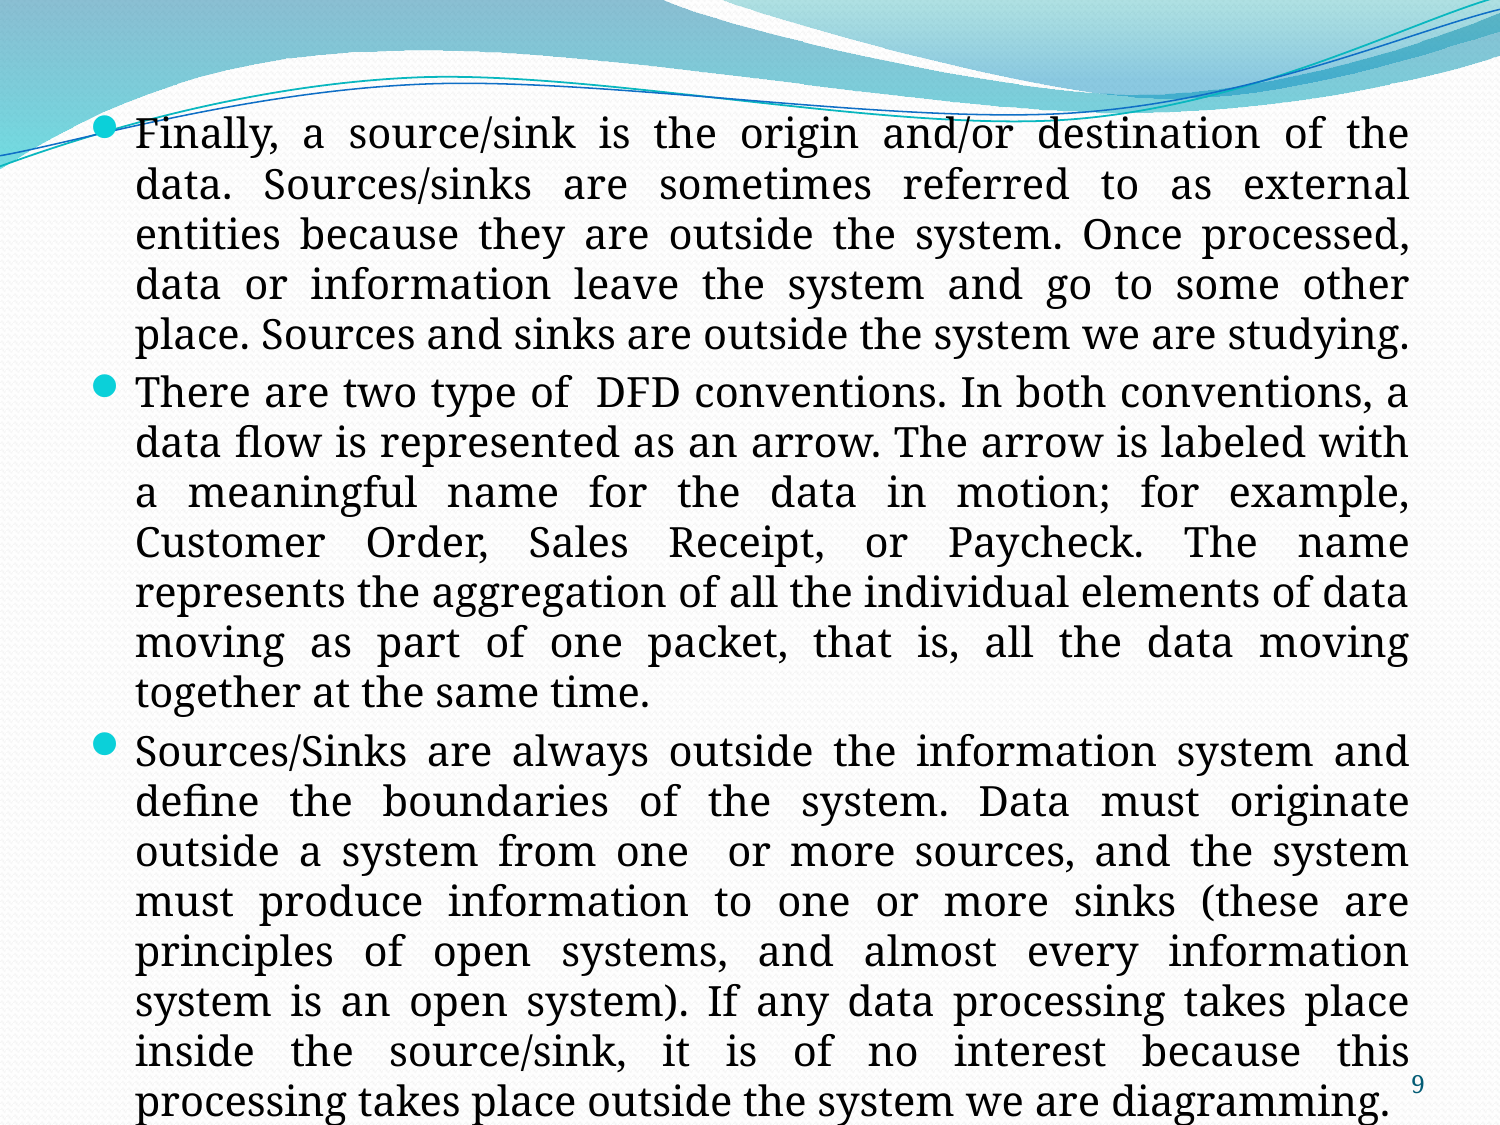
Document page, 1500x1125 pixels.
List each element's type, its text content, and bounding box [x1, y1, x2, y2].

slide_number 9 [1299, 1042, 1425, 1103]
list Finally, a source/sink is the origin and/or destination of the data. Sources/sinks are sometimes referred to as external entities because they are outside the system. Once processed, data or information leave the system and go to some other place. Sources and sinks are outside the system we are studying. There are two type of DFD conventions. In both conventions, a data flow is represented as an arrow. The arrow is labeled with a meaningful name for the data in motion; for example, Customer Order, Sales Receipt, or Paycheck. The name represents the aggregation of all the individual elements of data moving as part of one packet, that is, all the data moving together at the same time. Sources/Sinks are always outside the information system and define the boundaries of the system. Data must originate outside a system from one or more sources, and the system must produce information to one or more sinks (these are principles of open systems, and almost every information system is an open system). If any data processing takes place inside the source/sink, it is of no interest because this processing takes place outside the system we are diagramming. [75, 99, 1425, 1038]
